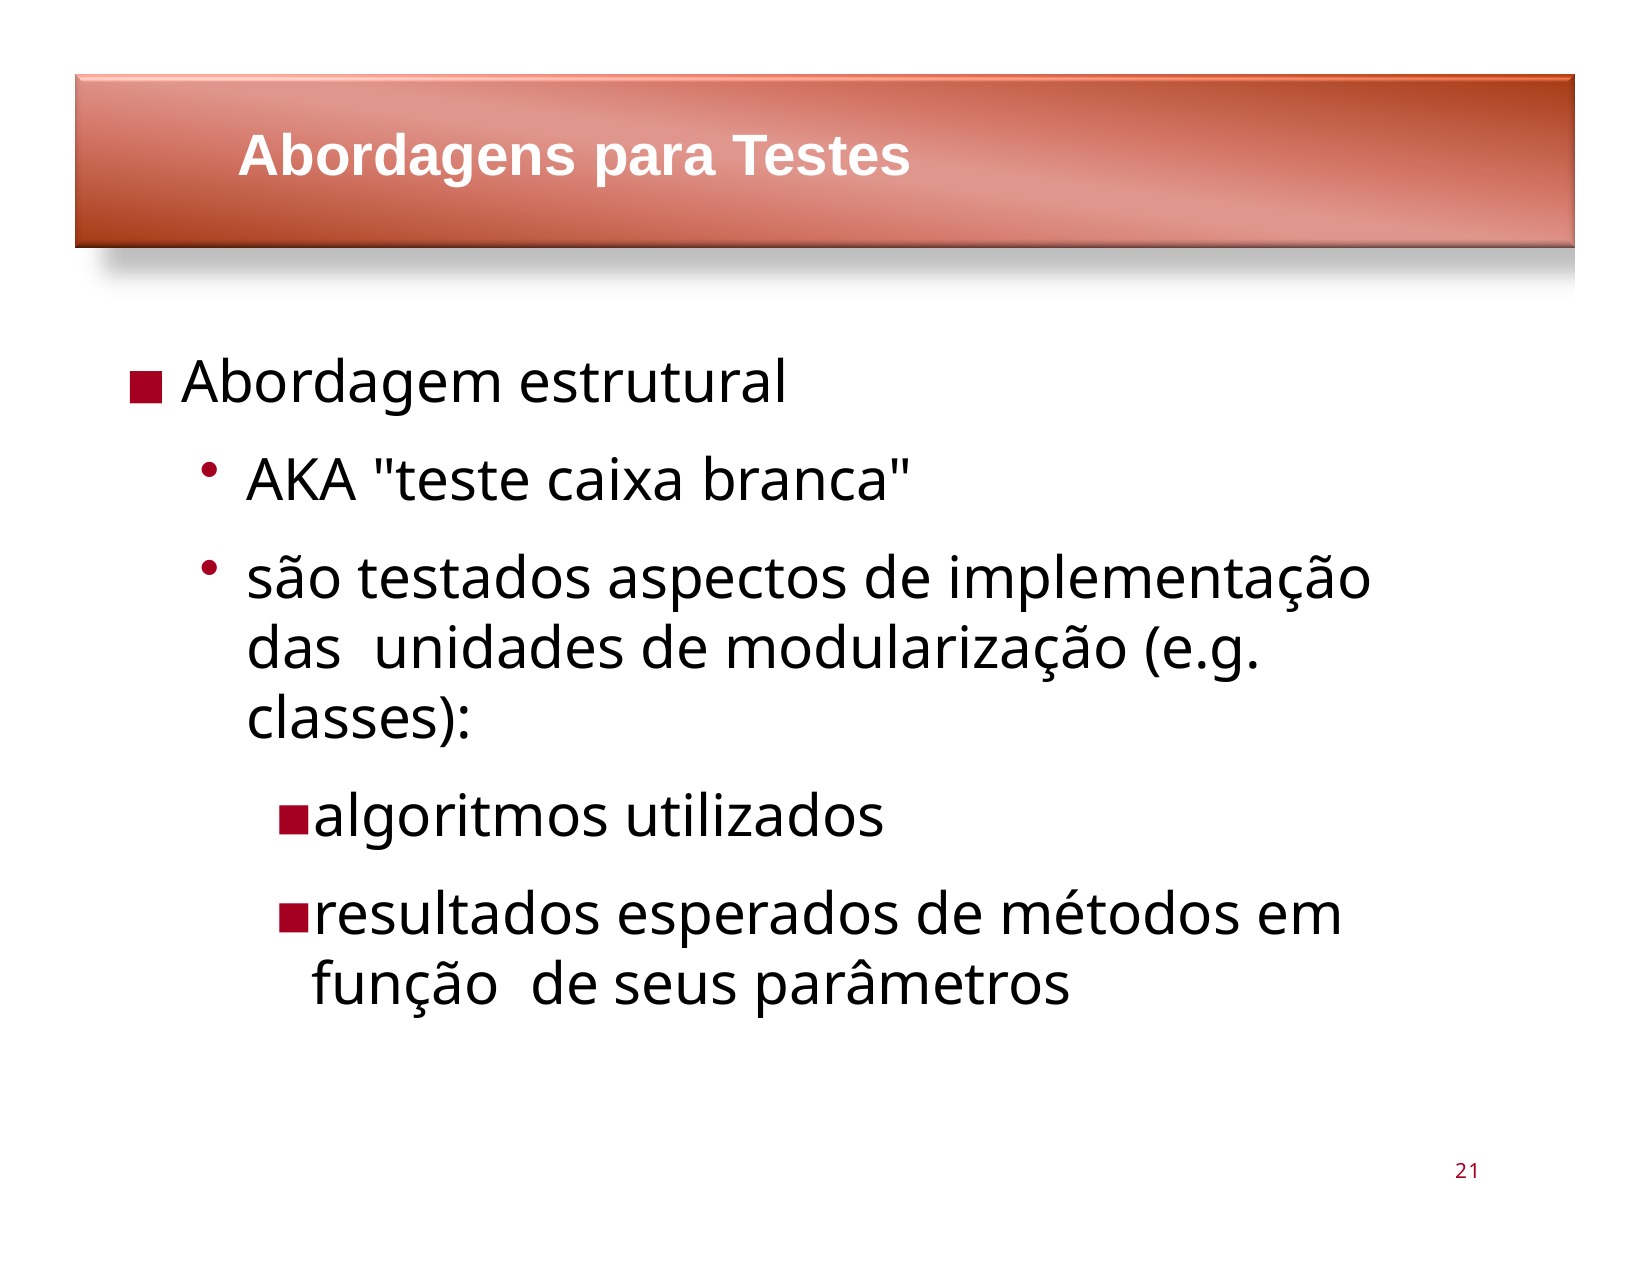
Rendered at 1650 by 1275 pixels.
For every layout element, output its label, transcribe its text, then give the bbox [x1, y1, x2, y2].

picture [75, 74, 1575, 295]
title Abordagens para Testes [235, 115, 922, 314]
slide_number 21 [1448, 1155, 1492, 1275]
text_box Abordagem estrutural AKA "teste caixa branca" são testados aspectos de implementação das unidades de modularização (e.g. classes): algoritmos utilizados resultados esperados de métodos em função de seus parâmetros [122, 314, 1484, 1016]
